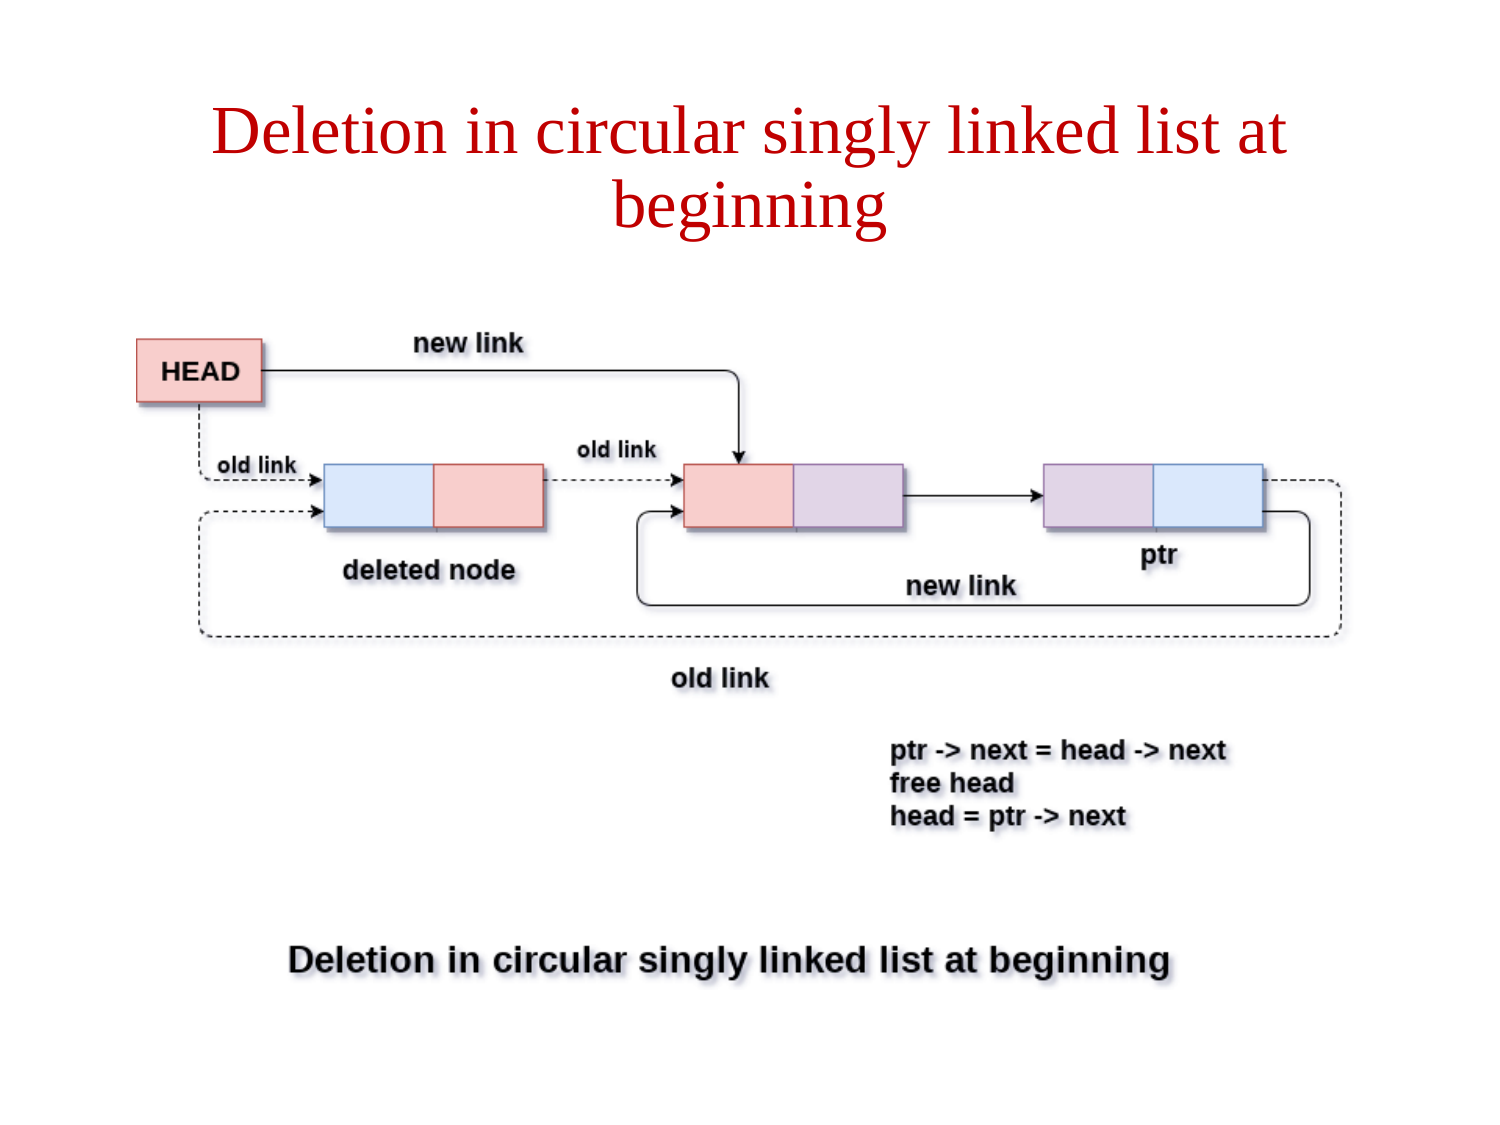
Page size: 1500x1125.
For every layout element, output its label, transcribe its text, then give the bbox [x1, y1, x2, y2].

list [136, 323, 1364, 990]
title Deletion in circular singly linked list at beginning [103, 59, 1397, 278]
